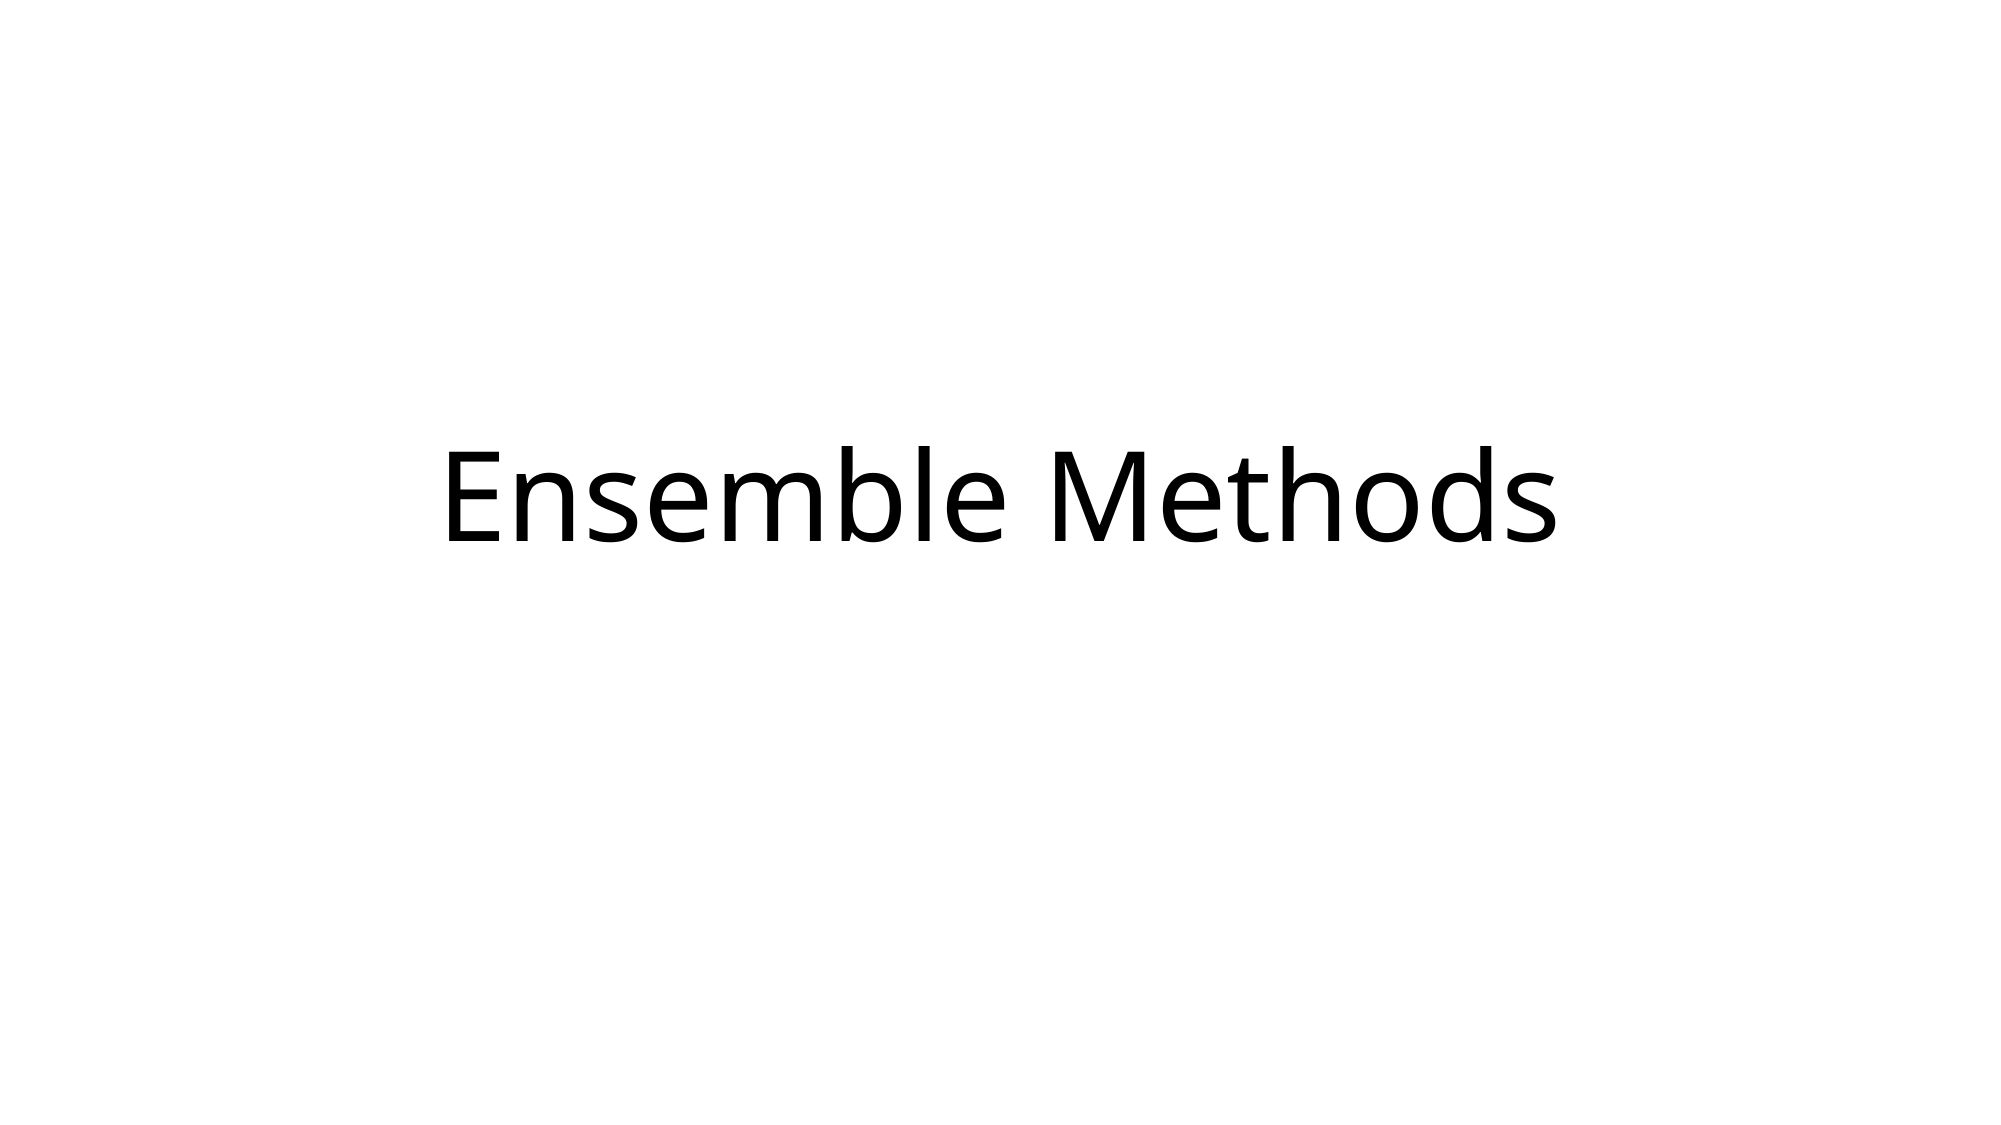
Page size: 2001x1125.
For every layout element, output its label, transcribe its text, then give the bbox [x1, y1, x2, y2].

title Ensemble Methods [249, 184, 1750, 576]
